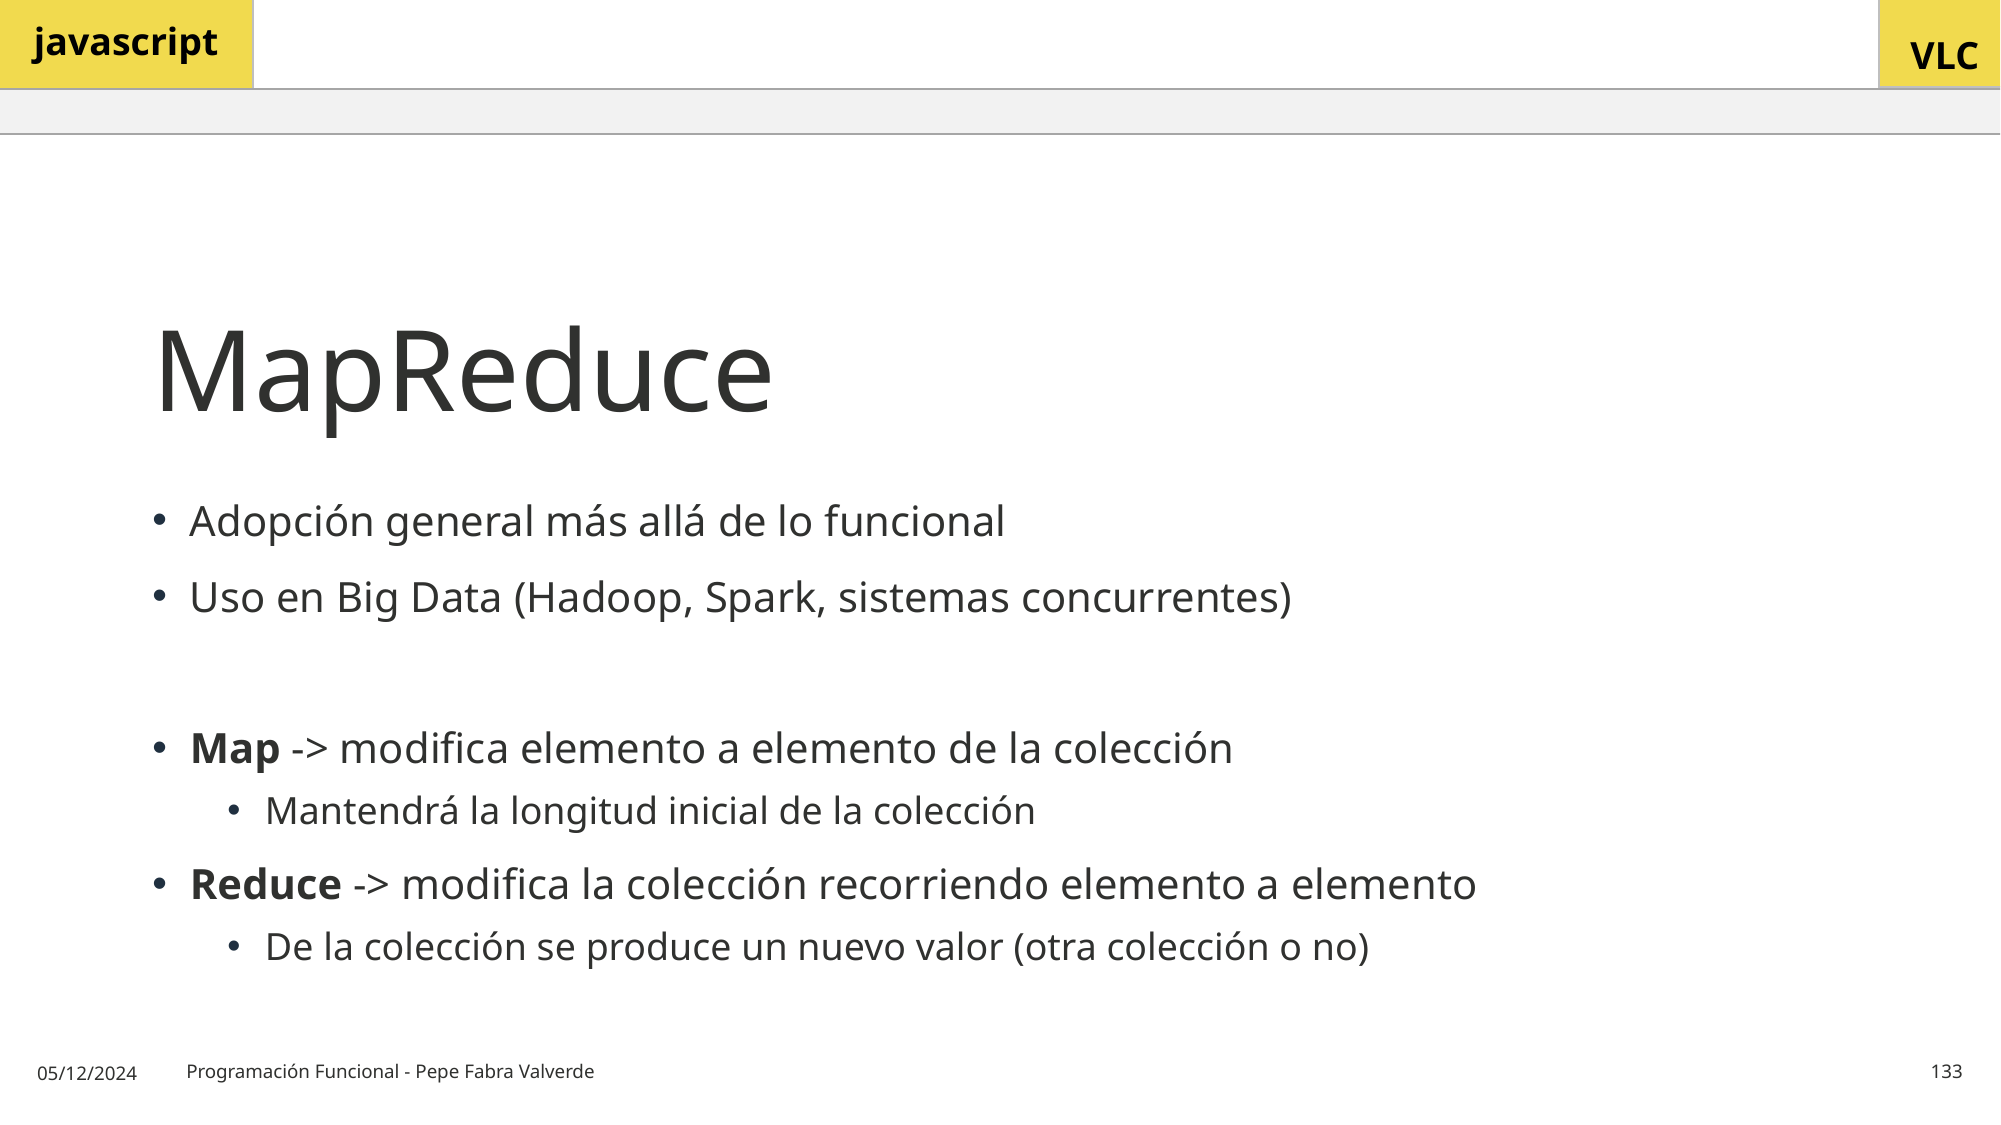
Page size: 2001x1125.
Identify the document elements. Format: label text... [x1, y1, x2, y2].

title MapReduce [137, 223, 1863, 442]
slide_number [22, 1042, 166, 1103]
list Adopción general más allá de lo funcional Uso en Big Data (Hadoop, Spark, sistemas concurrentes) Map -> modifica elemento a elemento de la colección Mantendrá la longitud inicial de la colección Reduce -> modifica la colección recorriendo elemento a elemento De la colección se produce un nuevo valor (otra colección o no) [137, 482, 1863, 992]
footer Programación Funcional - Pepe Fabra Valverde [171, 1042, 847, 1103]
slide_number 133 [1527, 1042, 1978, 1103]
